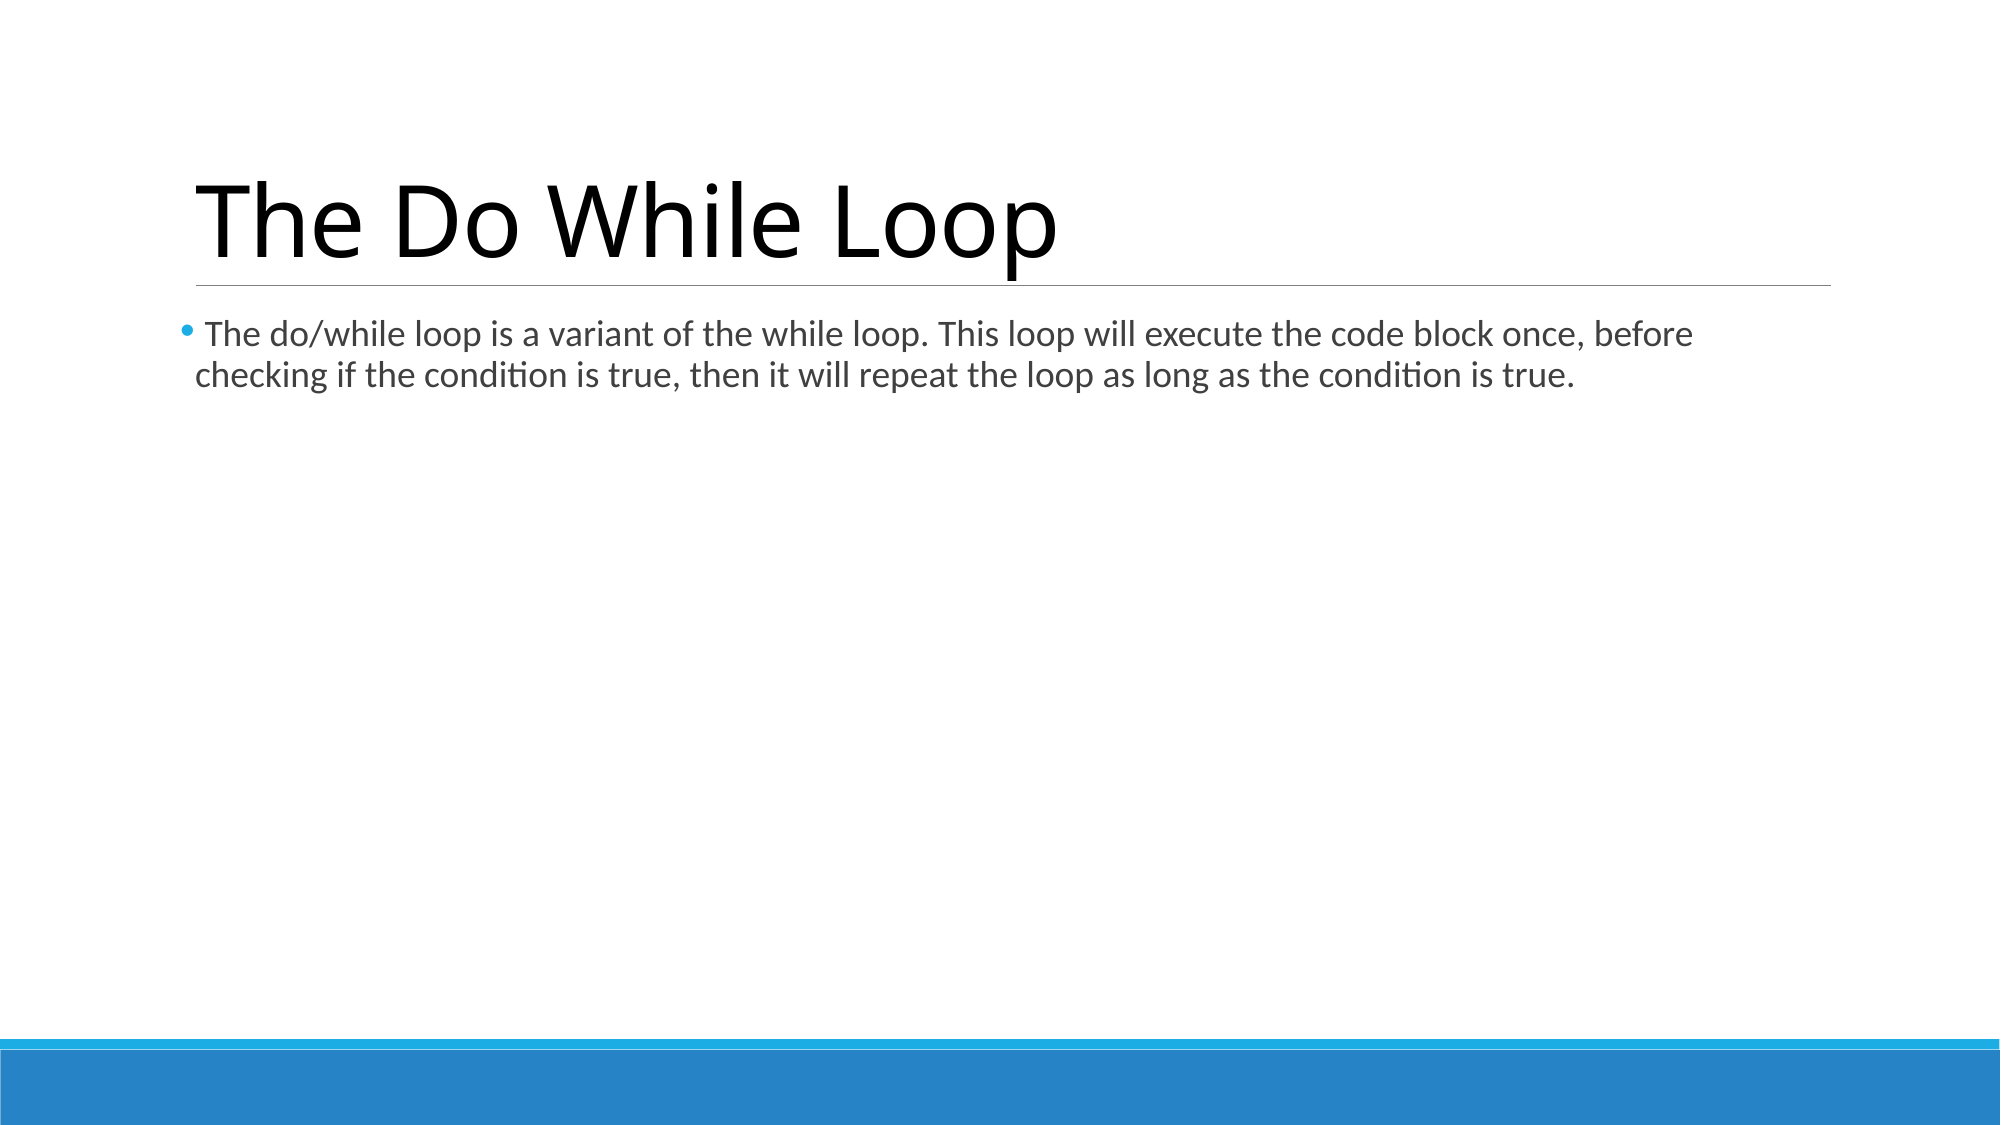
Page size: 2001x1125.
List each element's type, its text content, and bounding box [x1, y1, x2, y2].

list The do/while loop is a variant of the while loop. This loop will execute the code block once, before checking if the condition is true, then it will repeat the loop as long as the condition is true. [180, 302, 1830, 963]
title The Do While Loop [180, 47, 1830, 285]
